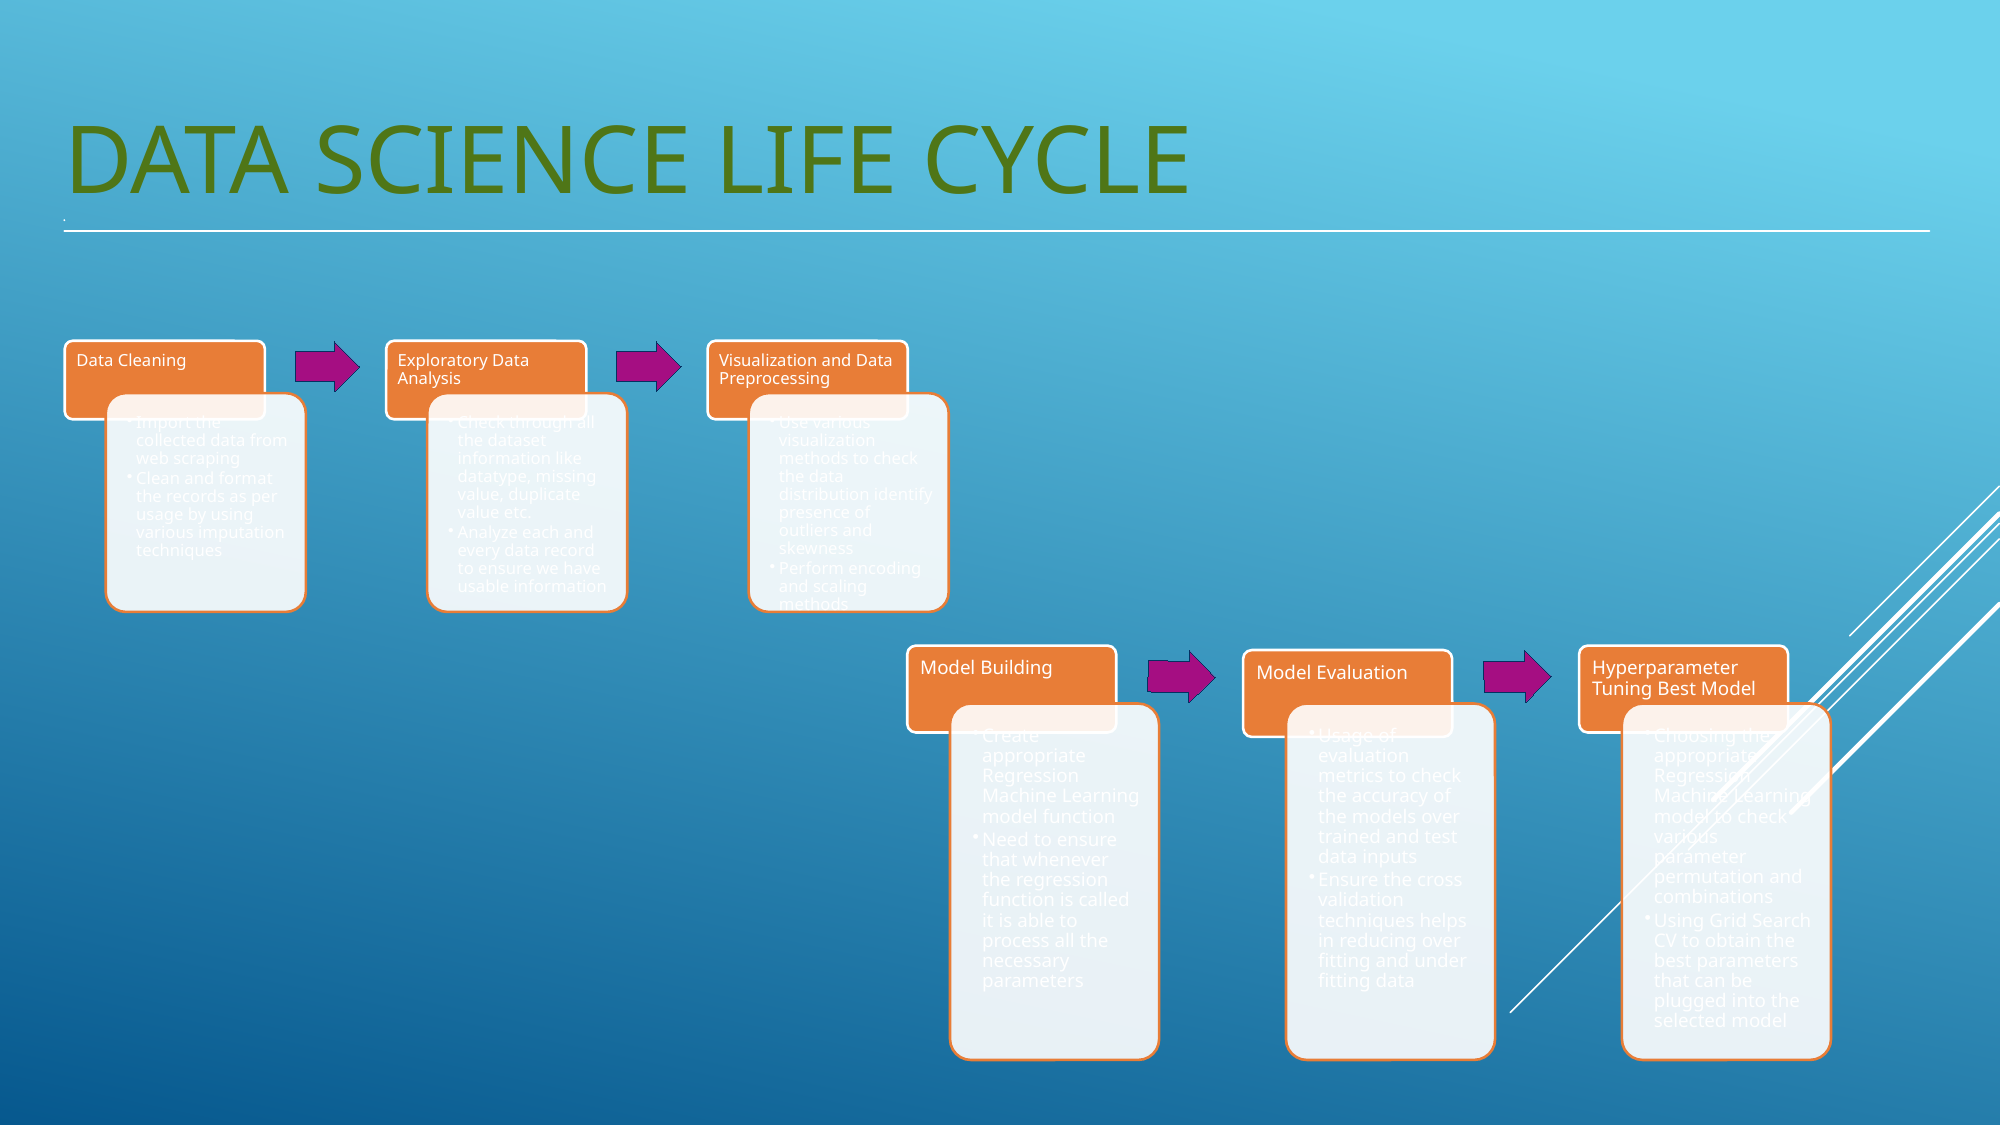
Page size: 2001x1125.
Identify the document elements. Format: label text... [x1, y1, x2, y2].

title DATA SCIENCE LIFE CYCLE [64, 55, 1930, 221]
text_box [64, 334, 950, 619]
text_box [906, 624, 1832, 1082]
list [64, 247, 1930, 1043]
